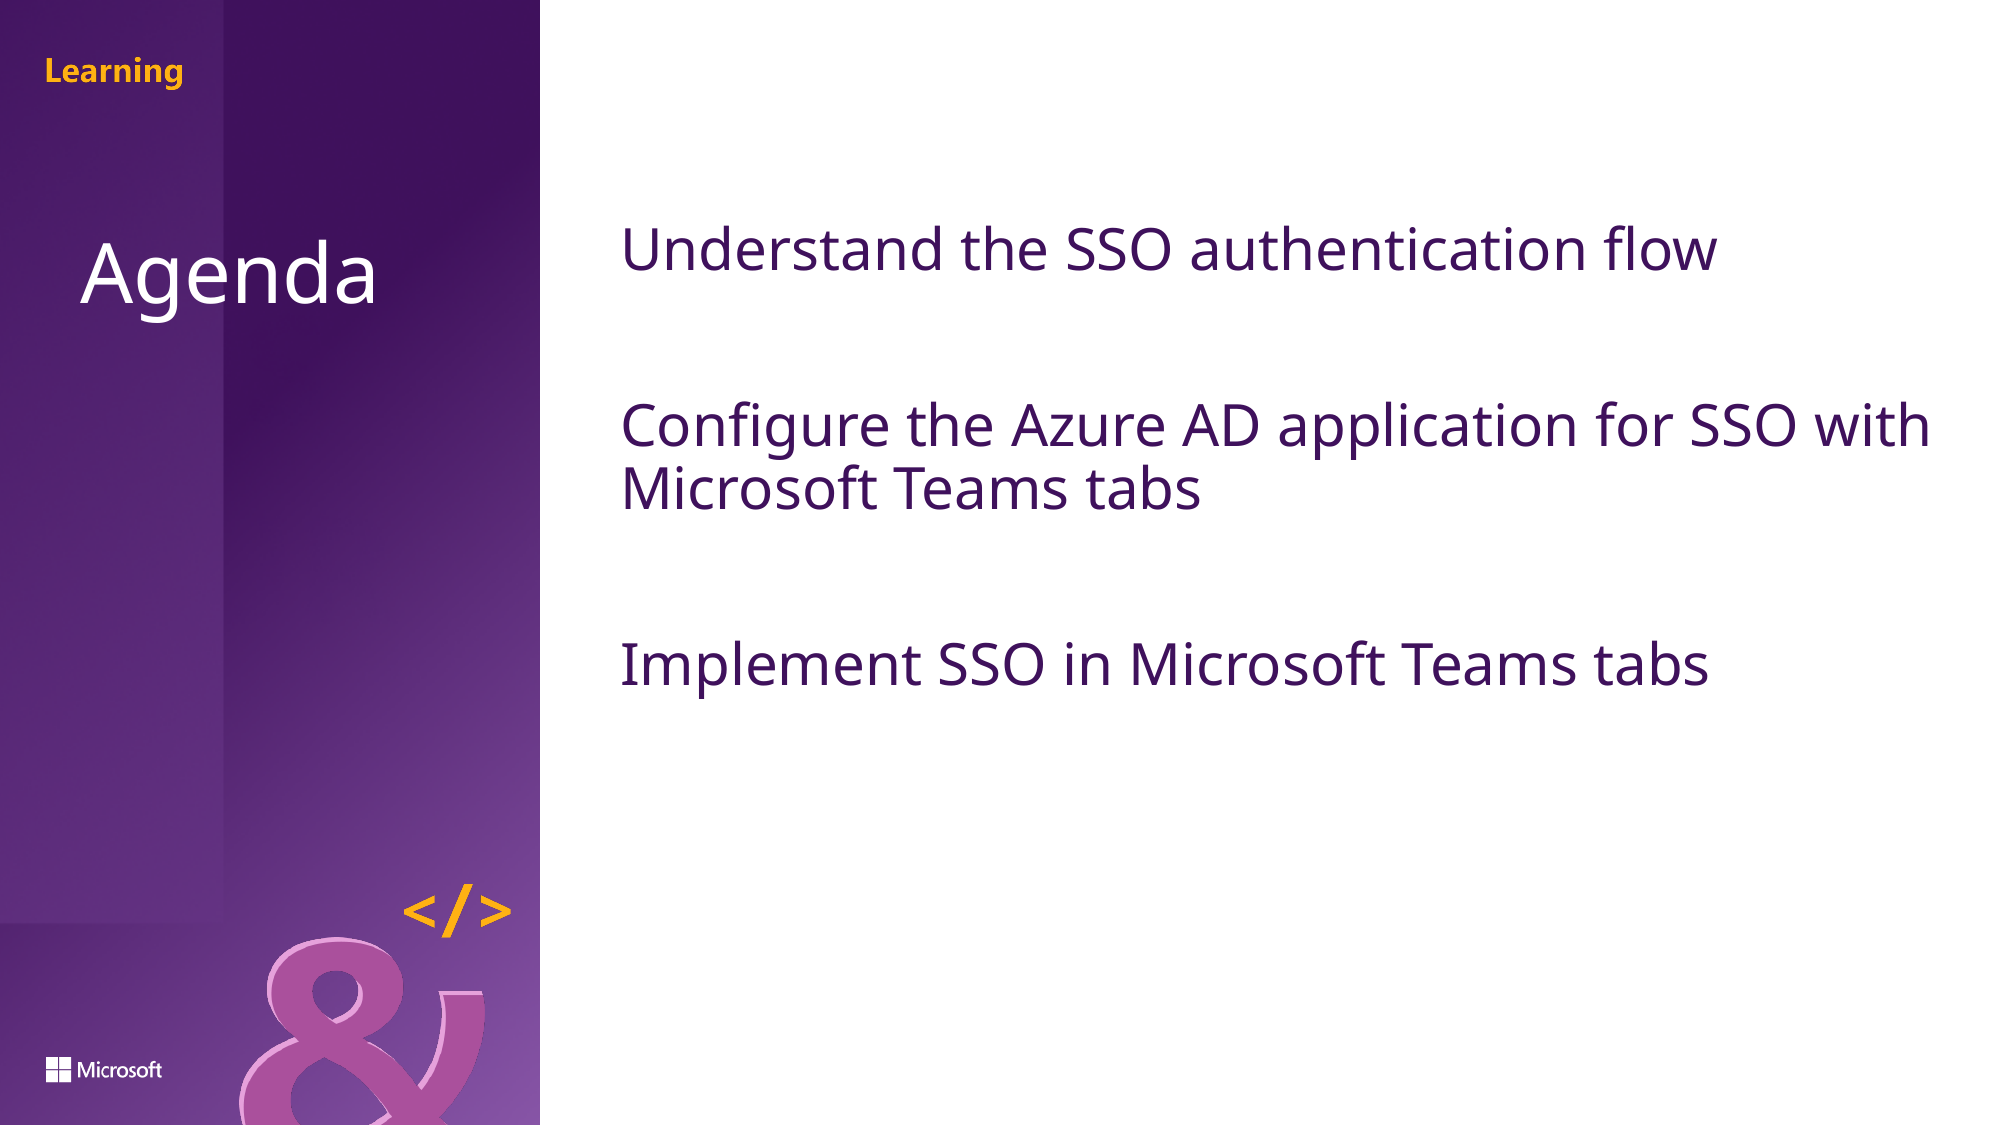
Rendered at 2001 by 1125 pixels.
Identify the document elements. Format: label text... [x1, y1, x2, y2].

picture [0, 0, 540, 1125]
list Understand the SSO authentication flow Configure the Azure AD application for SSO with Microsoft Teams tabs Implement SSO in Microsoft Teams tabs [605, 212, 1954, 1058]
